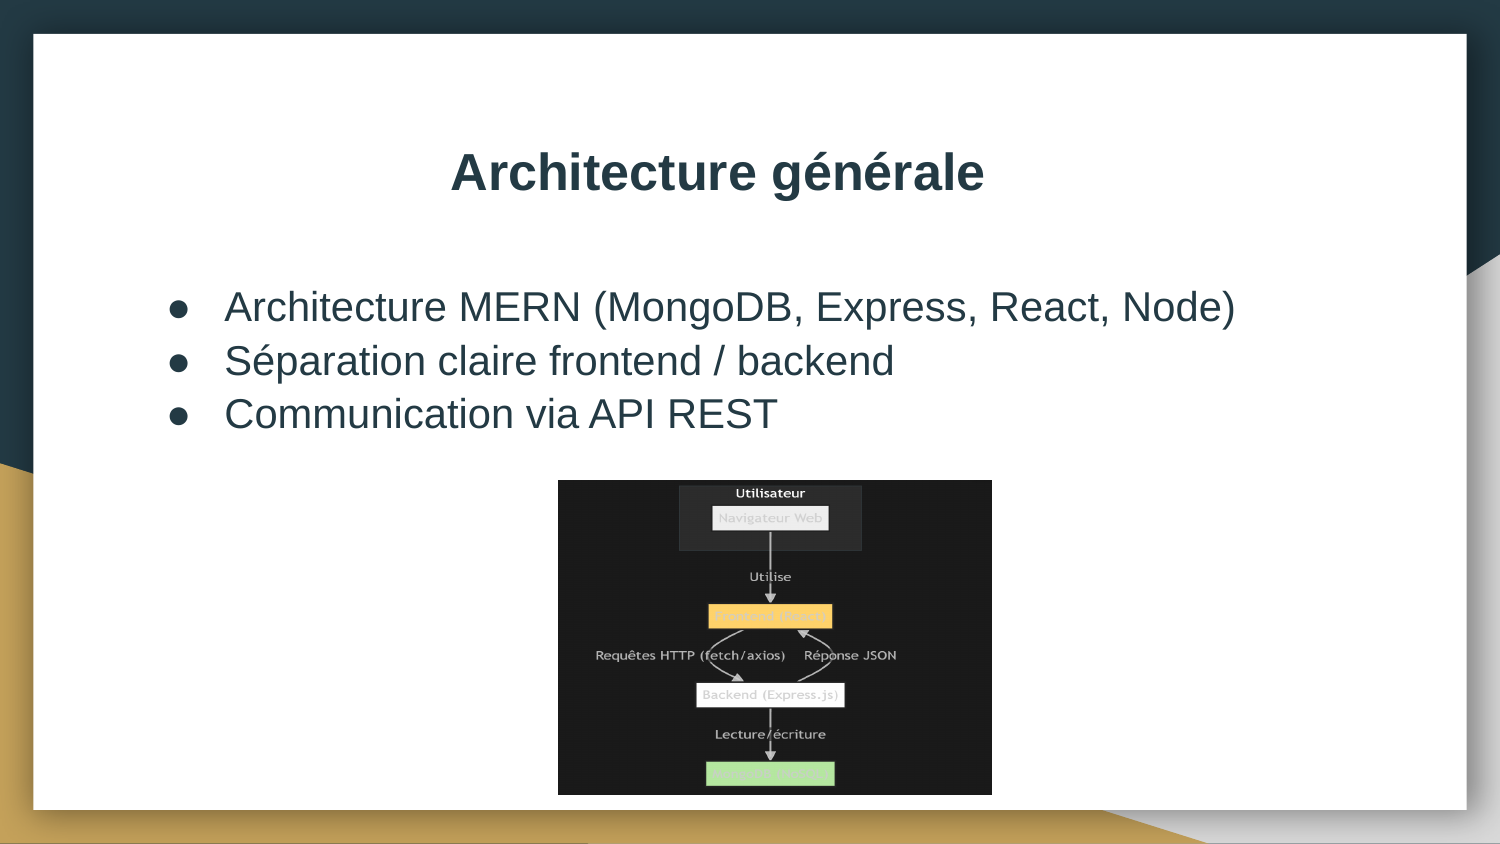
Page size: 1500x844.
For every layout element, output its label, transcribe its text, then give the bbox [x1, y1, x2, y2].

picture [557, 480, 992, 795]
title Architecture générale Architecture MERN (MongoDB, Express, React, Node) Séparation claire frontend / backend Communication via API REST [134, 86, 1366, 744]
